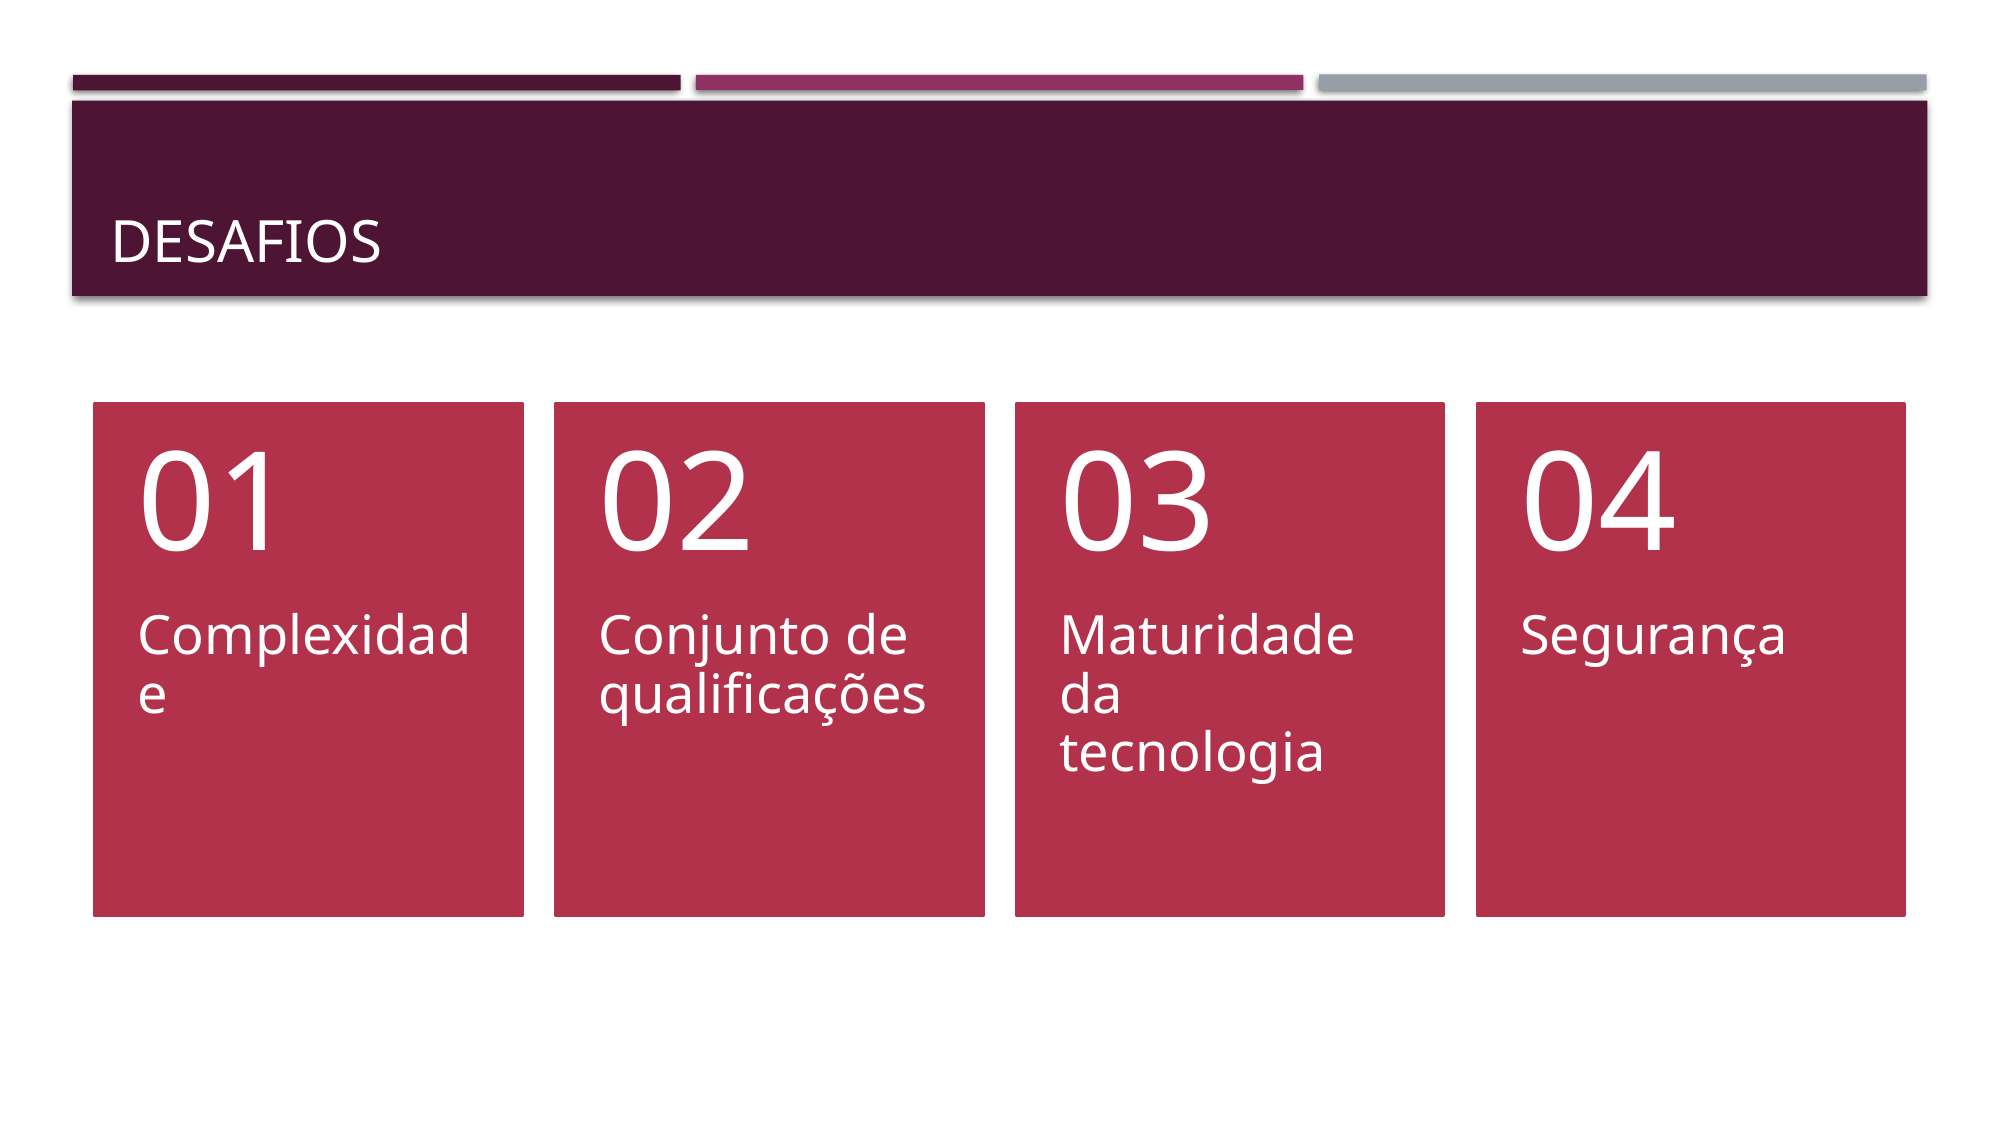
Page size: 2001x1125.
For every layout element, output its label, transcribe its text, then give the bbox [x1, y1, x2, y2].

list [94, 357, 1906, 962]
title desafios [95, 115, 1905, 282]
